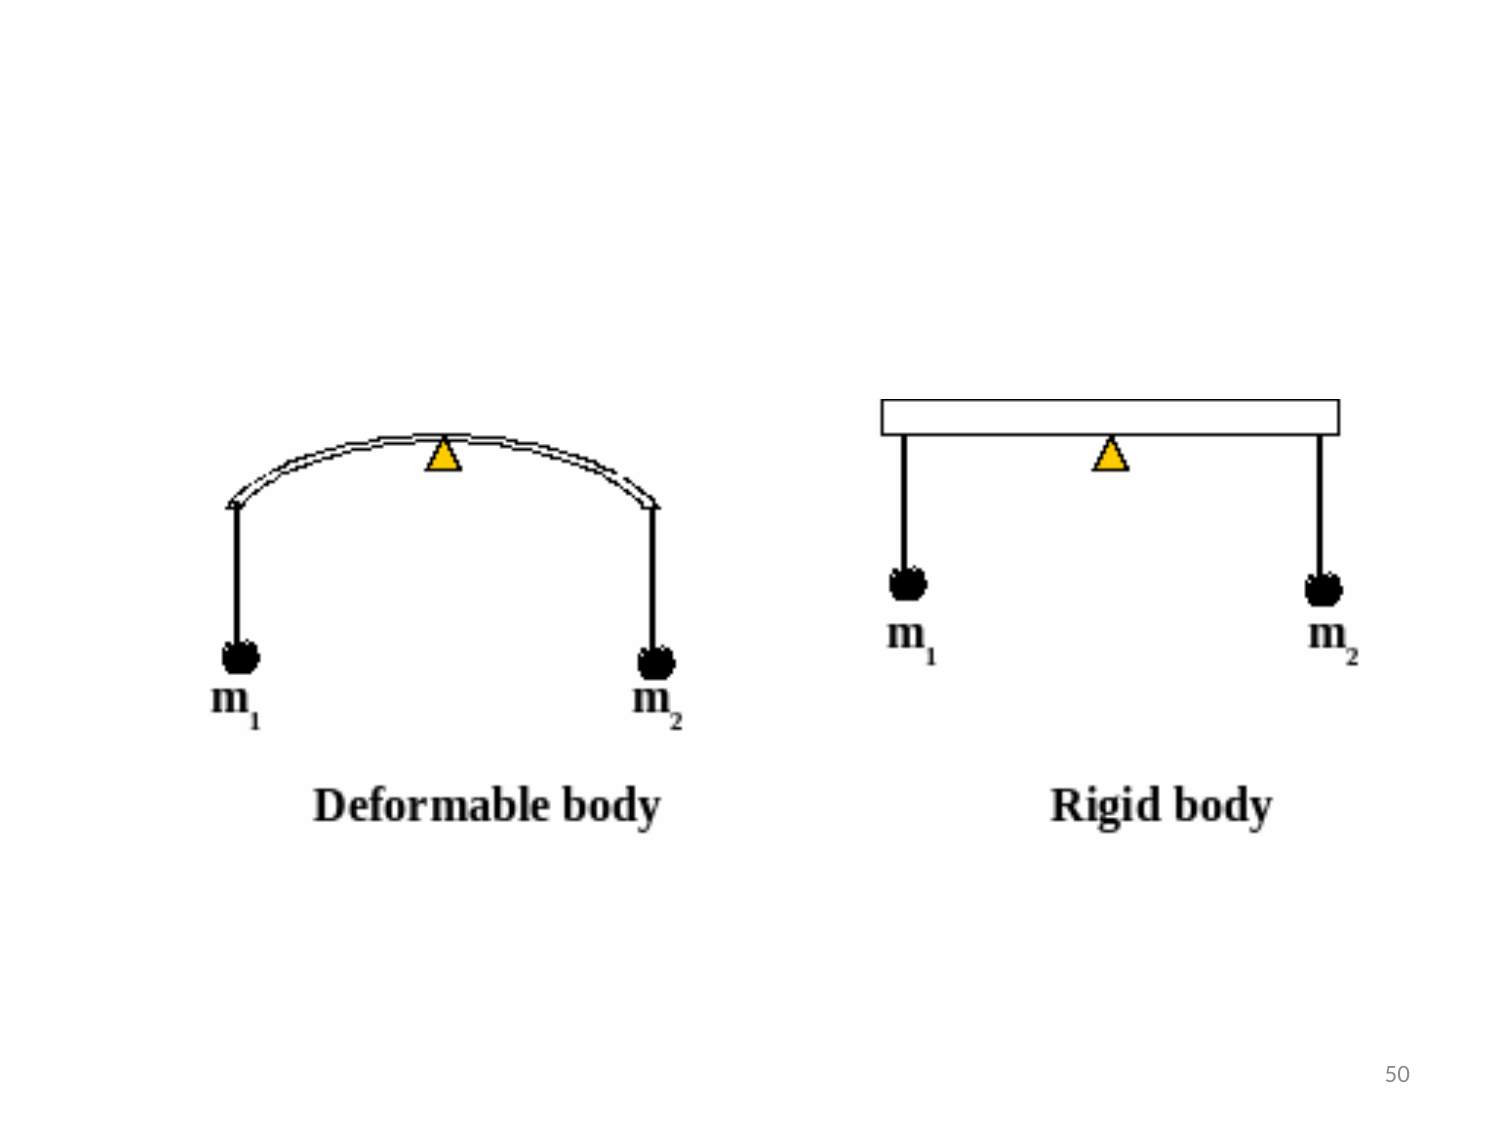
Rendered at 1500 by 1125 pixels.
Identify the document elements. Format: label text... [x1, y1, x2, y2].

picture [149, 399, 1426, 863]
slide_number 50 [1074, 1042, 1425, 1103]
